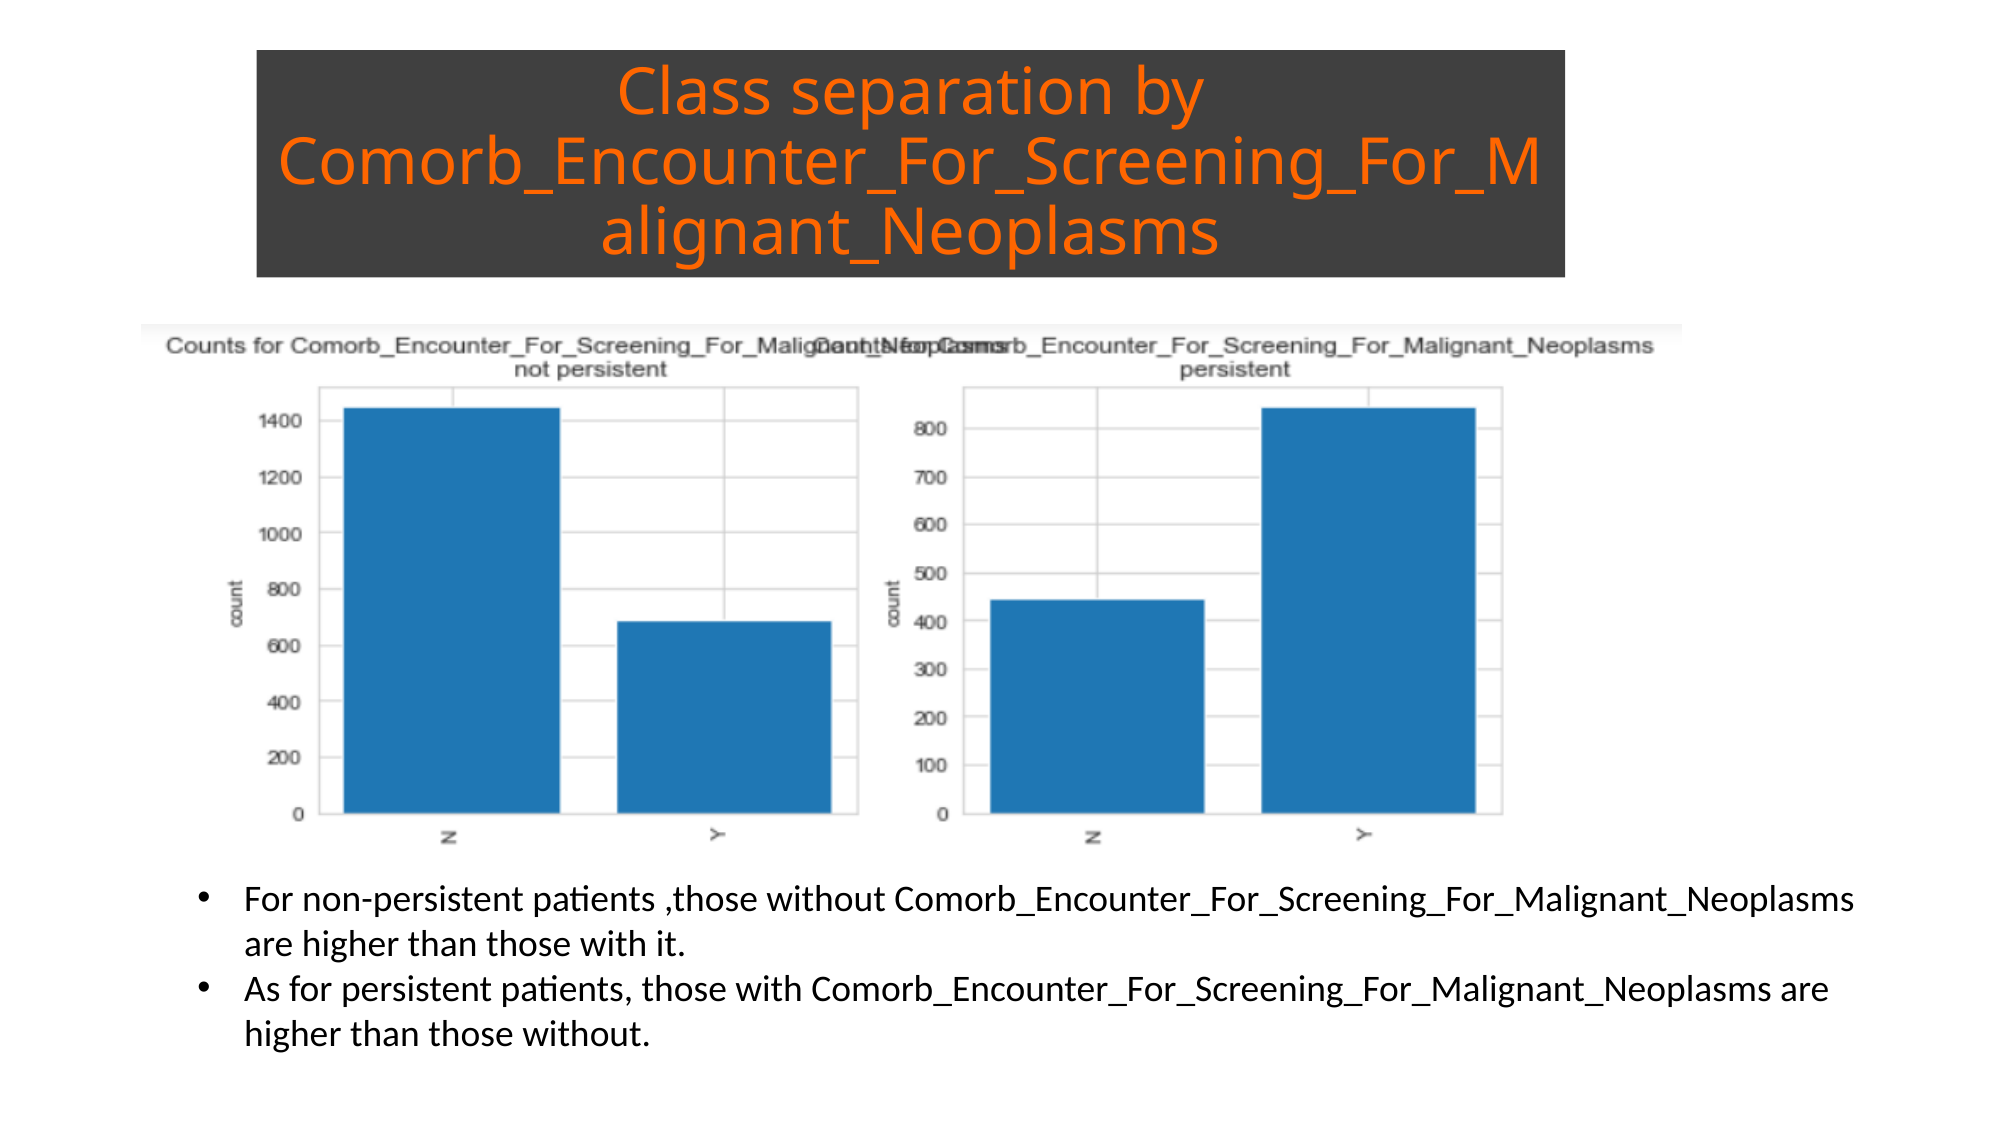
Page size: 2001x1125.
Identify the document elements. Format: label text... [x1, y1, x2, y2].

text_box For non-persistent patients ,those without Comorb_Encounter_For_Screening_For_Malignant_Neoplasms are higher than those with it. As for persistent patients, those with Comorb_Encounter_For_Screening_For_Malignant_Neoplasms are higher than those without. [182, 866, 1907, 1062]
title Class separation by Comorb_Encounter_For_Screening_For_Malignant_Neoplasms [256, 50, 1566, 278]
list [141, 324, 1682, 867]
